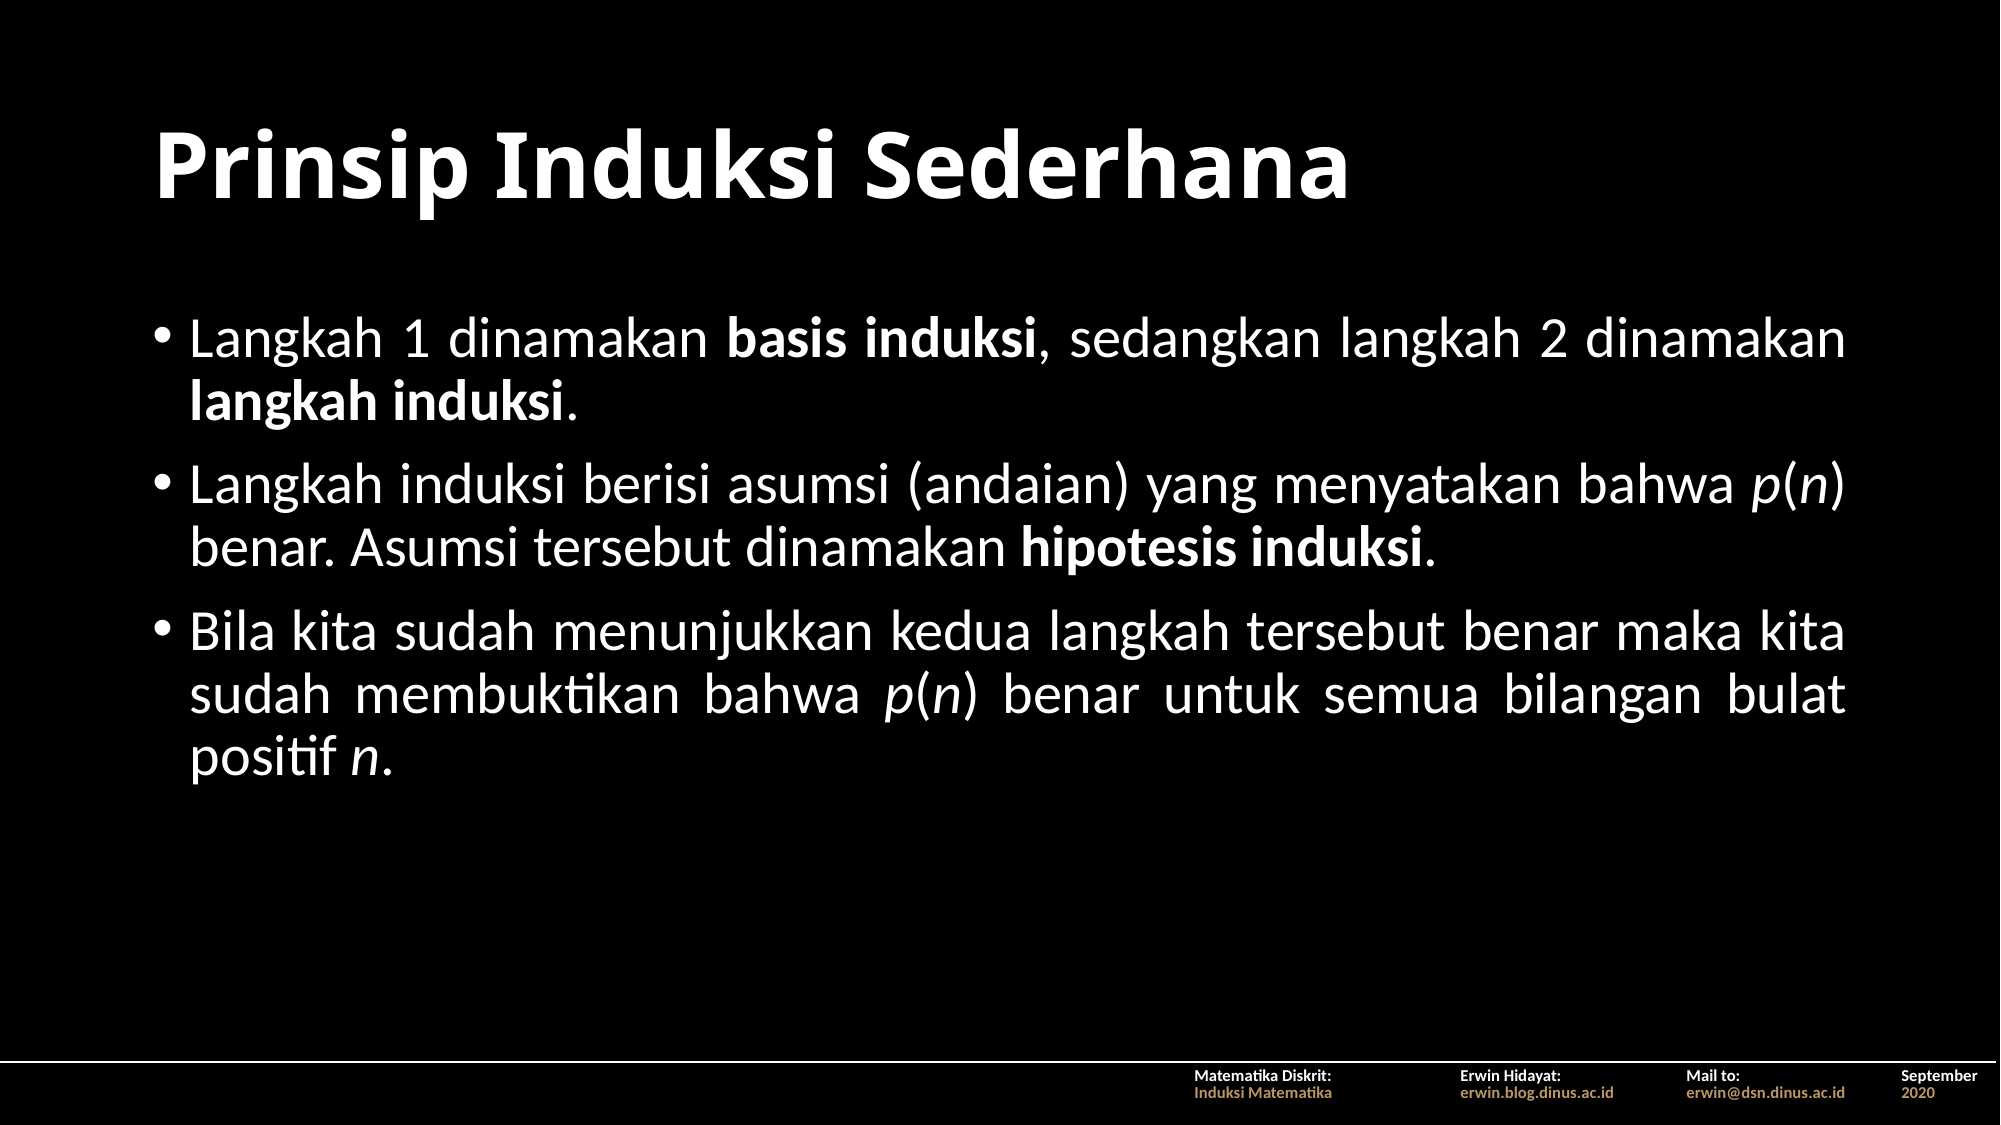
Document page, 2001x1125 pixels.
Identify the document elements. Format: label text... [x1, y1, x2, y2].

title Prinsip Induksi Sederhana [137, 59, 1863, 278]
list Langkah 1 dinamakan basis induksi, sedangkan langkah 2 dinamakan langkah induksi. Langkah induksi berisi asumsi (andaian) yang menyatakan bahwa p(n) benar. Asumsi tersebut dinamakan hipotesis induksi. Bila kita sudah menunjukkan kedua langkah tersebut benar maka kita sudah membuktikan bahwa p(n) benar untuk semua bilangan bulat positif n. [137, 299, 1863, 1014]
